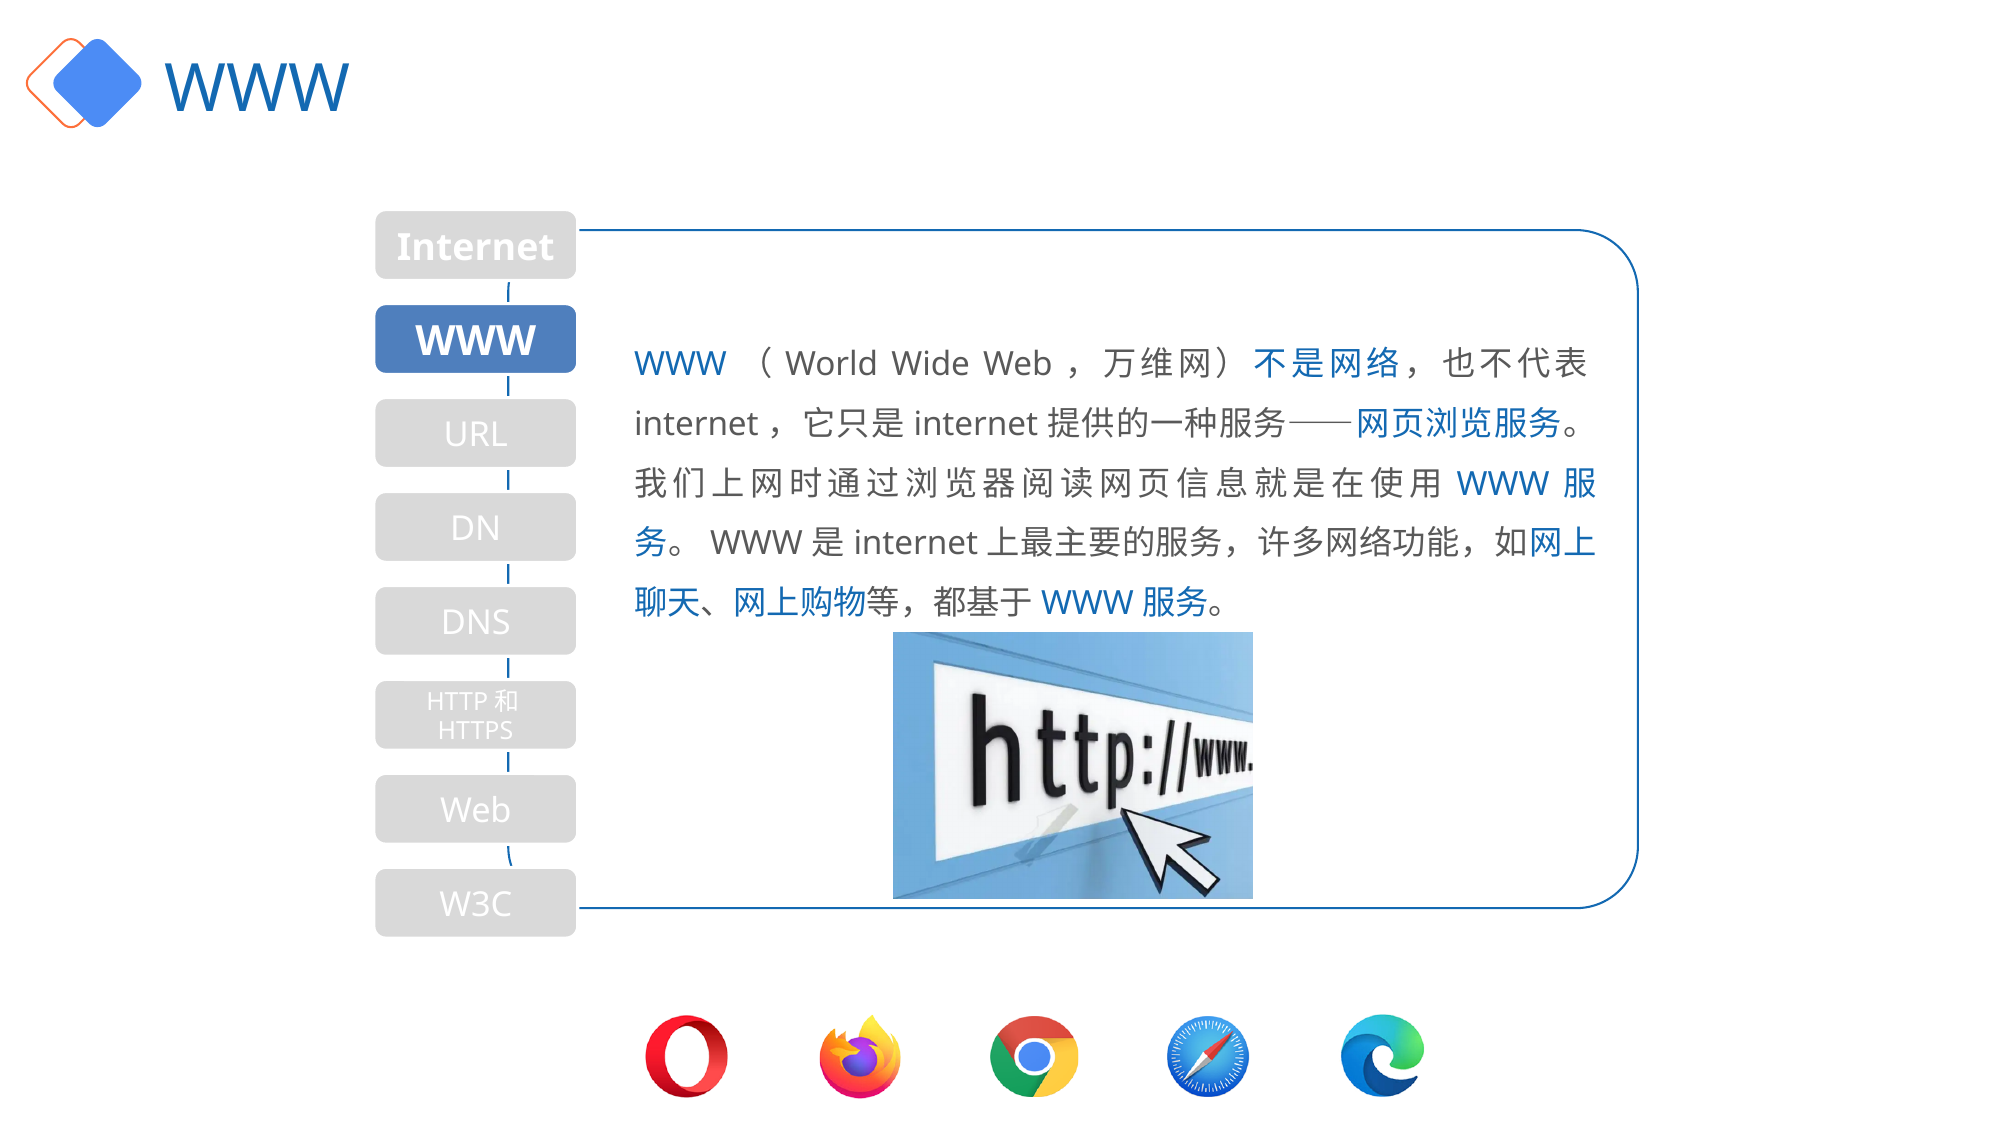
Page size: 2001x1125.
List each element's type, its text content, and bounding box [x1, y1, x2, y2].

text_box Internet [372, 208, 580, 283]
text_box HTTP和HTTPS [372, 677, 580, 752]
text_box DN [372, 489, 580, 564]
picture [568, 999, 1545, 1110]
text_box W3C [372, 865, 580, 940]
text_box WWW [372, 302, 580, 376]
text_box URL [372, 395, 580, 470]
text_box DNS [372, 583, 580, 658]
text_box Web [372, 771, 580, 846]
picture [893, 632, 1253, 899]
text_box [507, 229, 1639, 910]
title WWW [149, 46, 834, 135]
